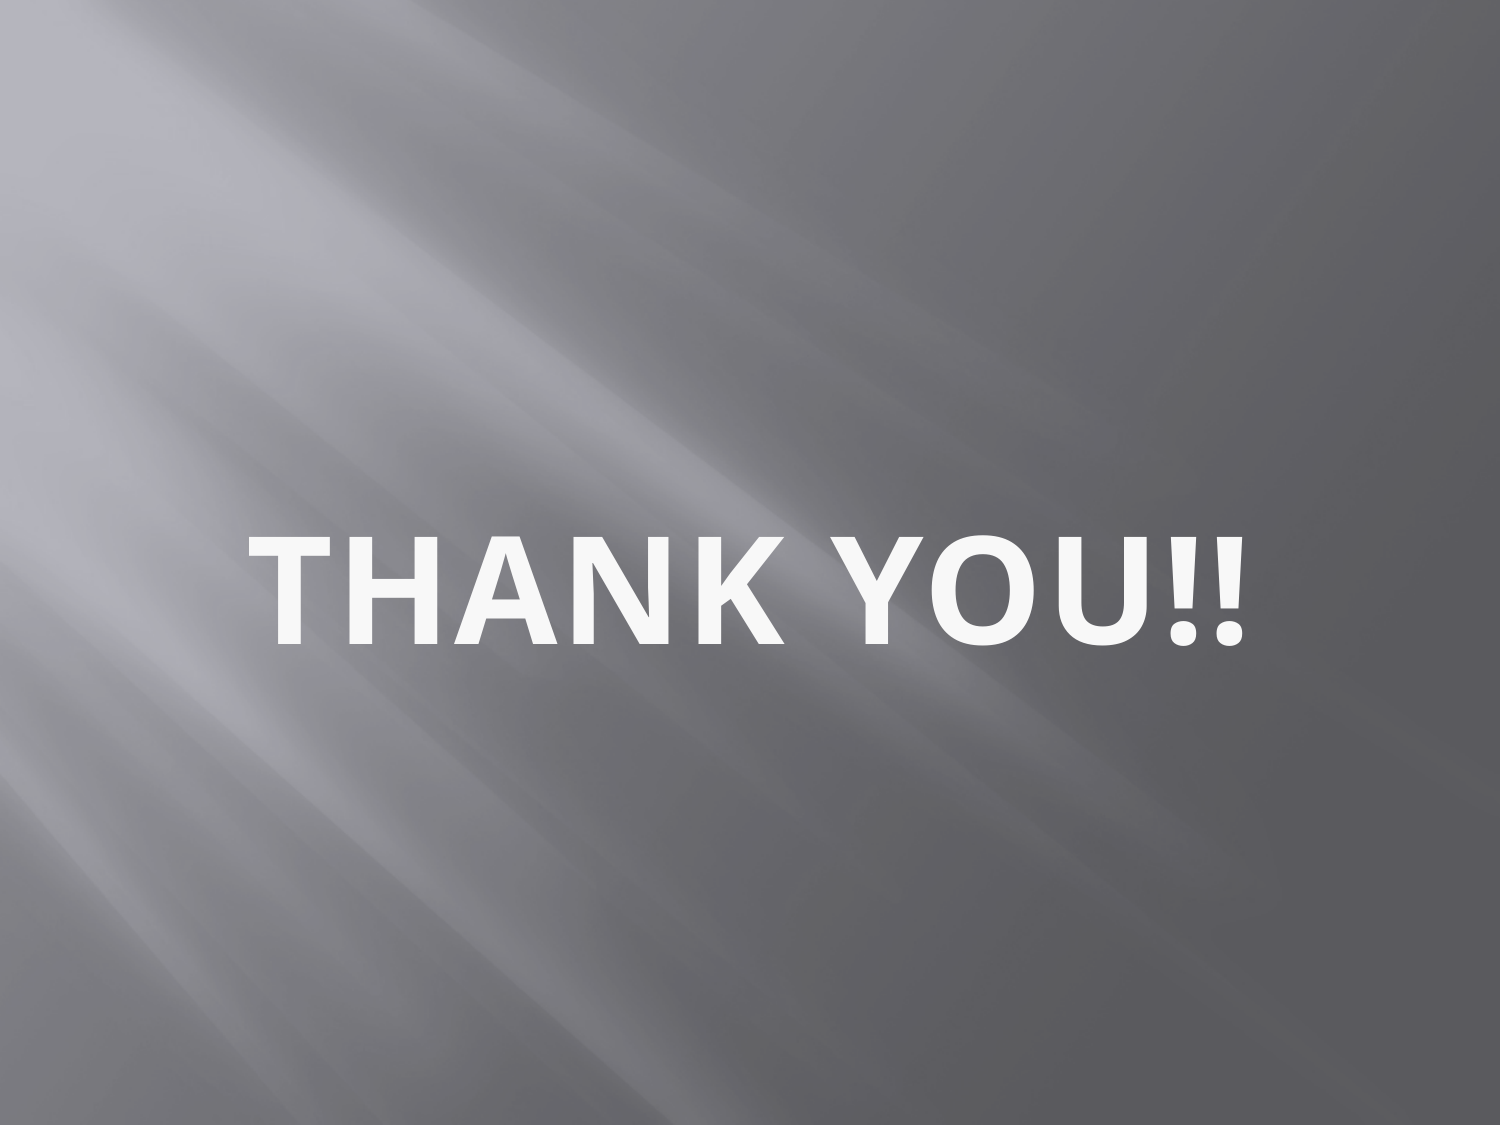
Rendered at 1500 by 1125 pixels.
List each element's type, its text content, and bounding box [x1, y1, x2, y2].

text_box THANK YOU!! [231, 486, 1269, 682]
